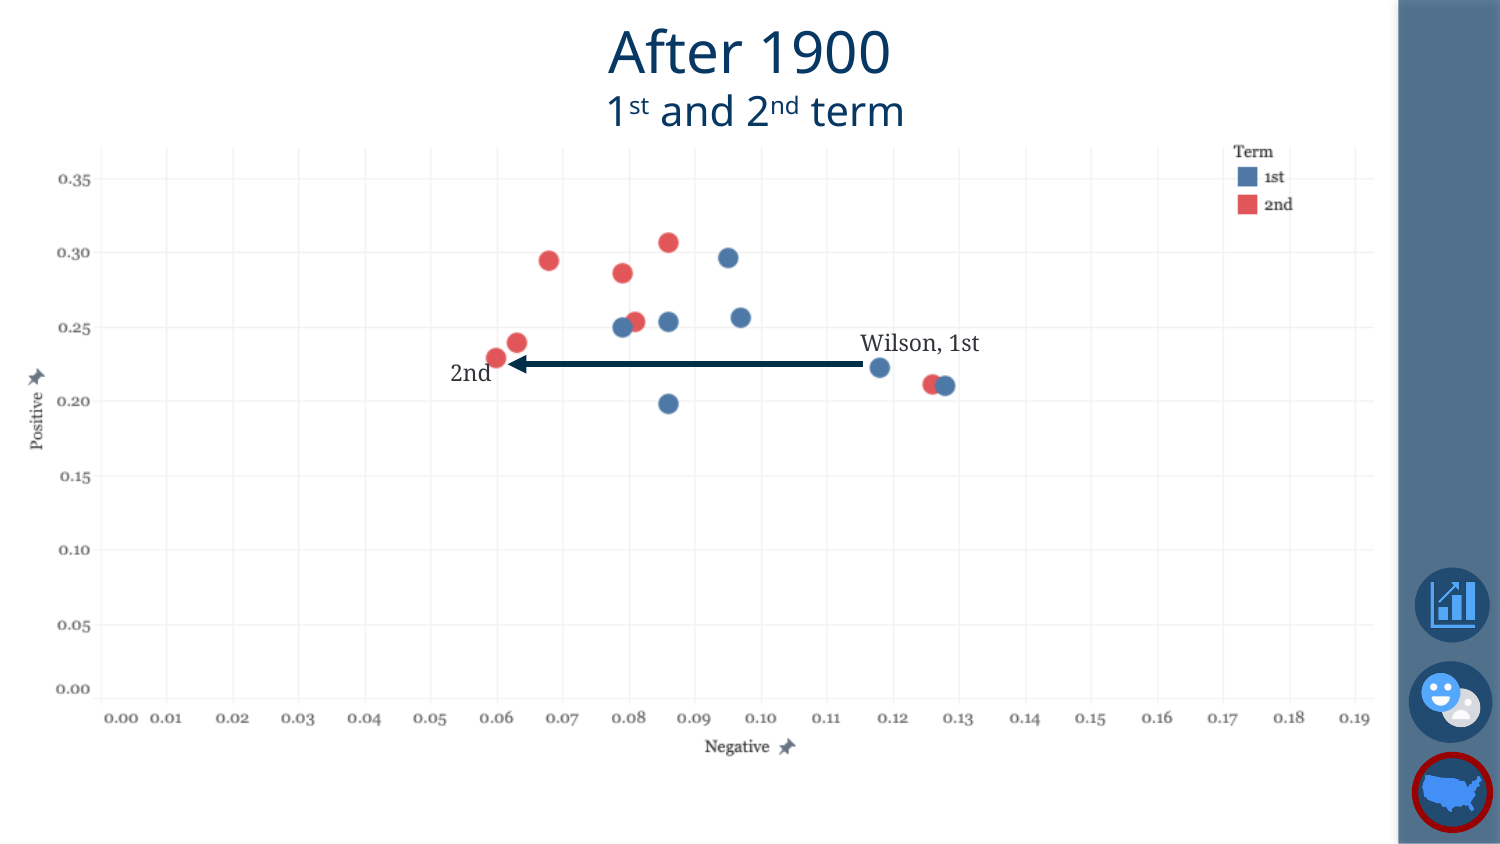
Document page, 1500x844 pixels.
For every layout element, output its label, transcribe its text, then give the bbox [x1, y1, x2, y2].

picture [1414, 662, 1490, 738]
text_box [1436, 567, 1468, 571]
title After 1900 1st and 2nd term [0, 0, 1394, 131]
picture [1420, 573, 1485, 637]
text_box [1398, 0, 1500, 844]
text_box [1433, 754, 1472, 760]
picture [2, 130, 1392, 763]
picture [1420, 761, 1485, 826]
